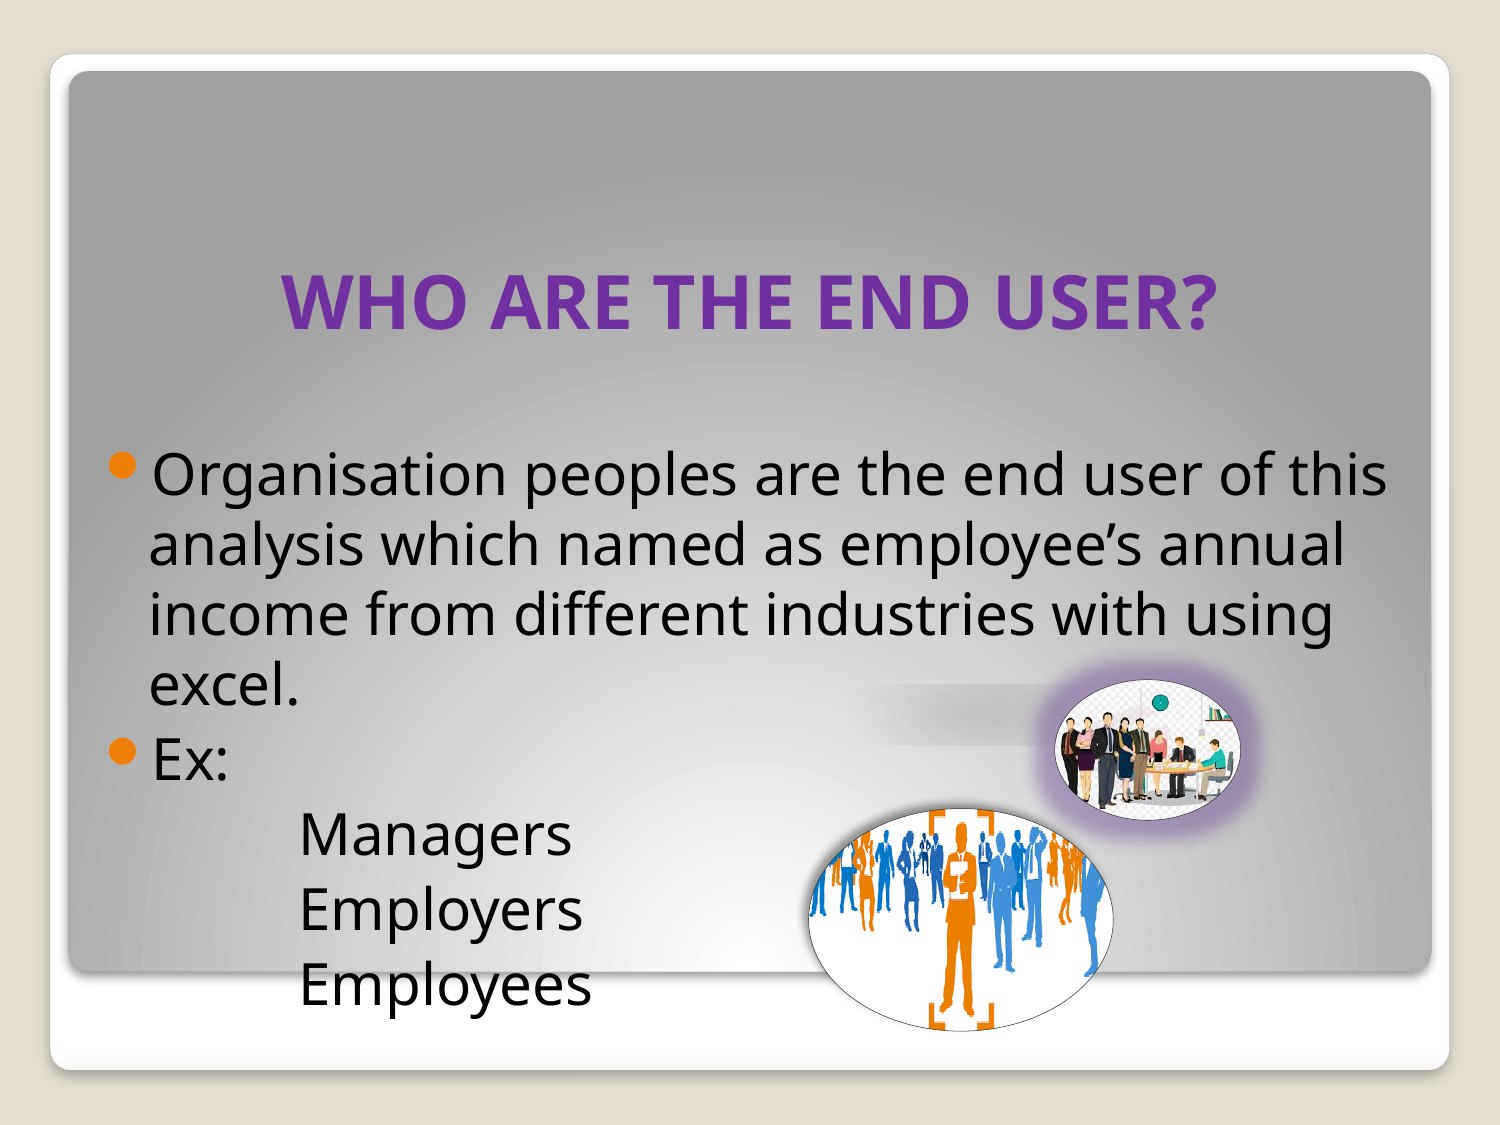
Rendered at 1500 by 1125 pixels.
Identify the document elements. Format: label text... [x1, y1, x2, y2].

list Organisation peoples are the end user of this analysis which named as employee’s annual income from different industries with using excel. Ex: Managers Employers Employees [75, 421, 1425, 1038]
picture [808, 679, 1241, 1032]
title WHO ARE THE END USER? [75, 115, 1425, 352]
